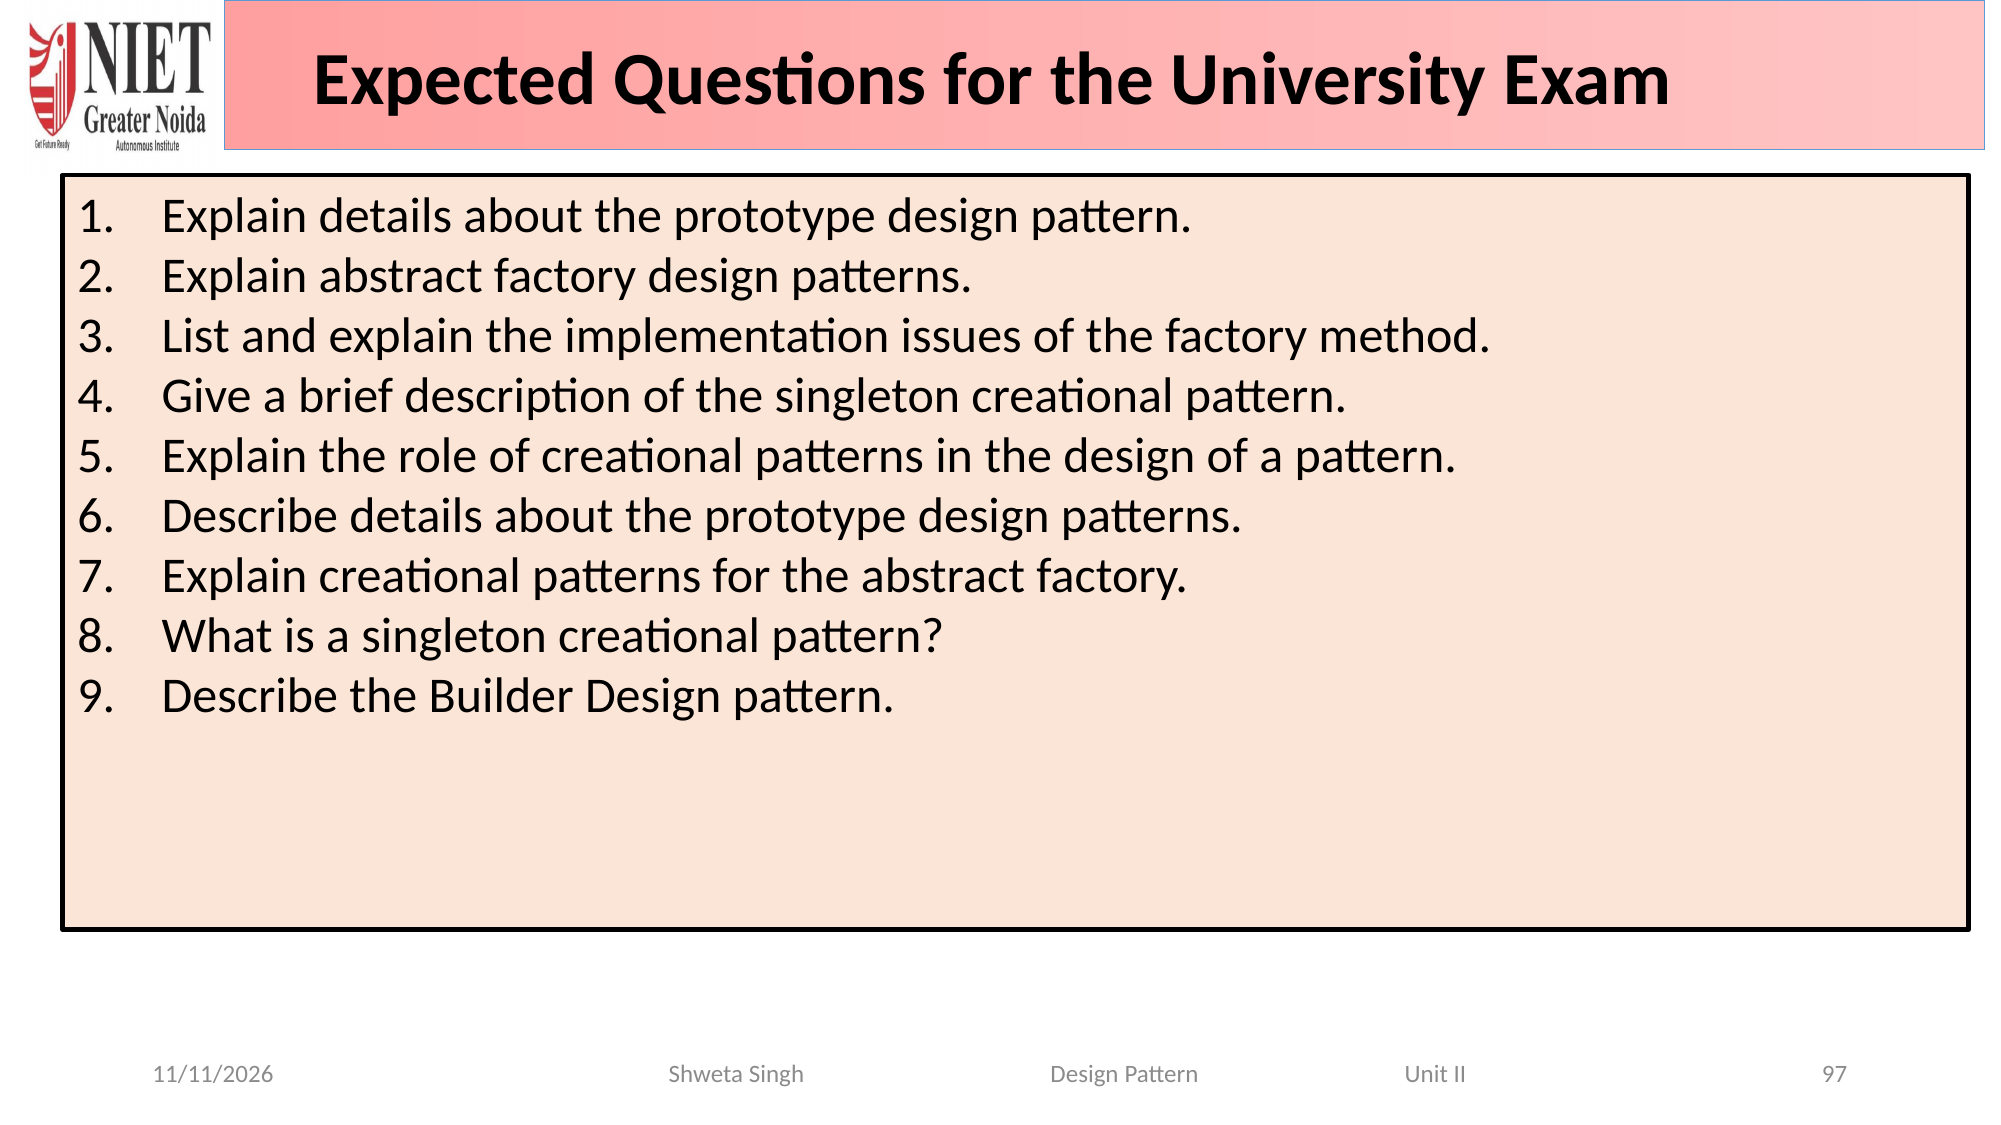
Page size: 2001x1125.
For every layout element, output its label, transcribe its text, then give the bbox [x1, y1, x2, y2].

text_box Explain details about the prototype design pattern. Explain abstract factory design patterns. List and explain the implementation issues of the factory method. Give a brief description of the singleton creational pattern. Explain the role of creational patterns in the design of a pattern. Describe details about the prototype design patterns. Explain creational patterns for the abstract factory. What is a singleton creational pattern? Describe the Builder Design pattern. [62, 174, 1969, 930]
text_box Expected Questions for the University Exam [258, 22, 1746, 128]
footer Shweta Singh Design Pattern Unit II [612, 1042, 1525, 1103]
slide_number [137, 1042, 588, 1103]
slide_number 97 [1525, 1042, 1863, 1103]
picture [15, 0, 225, 182]
